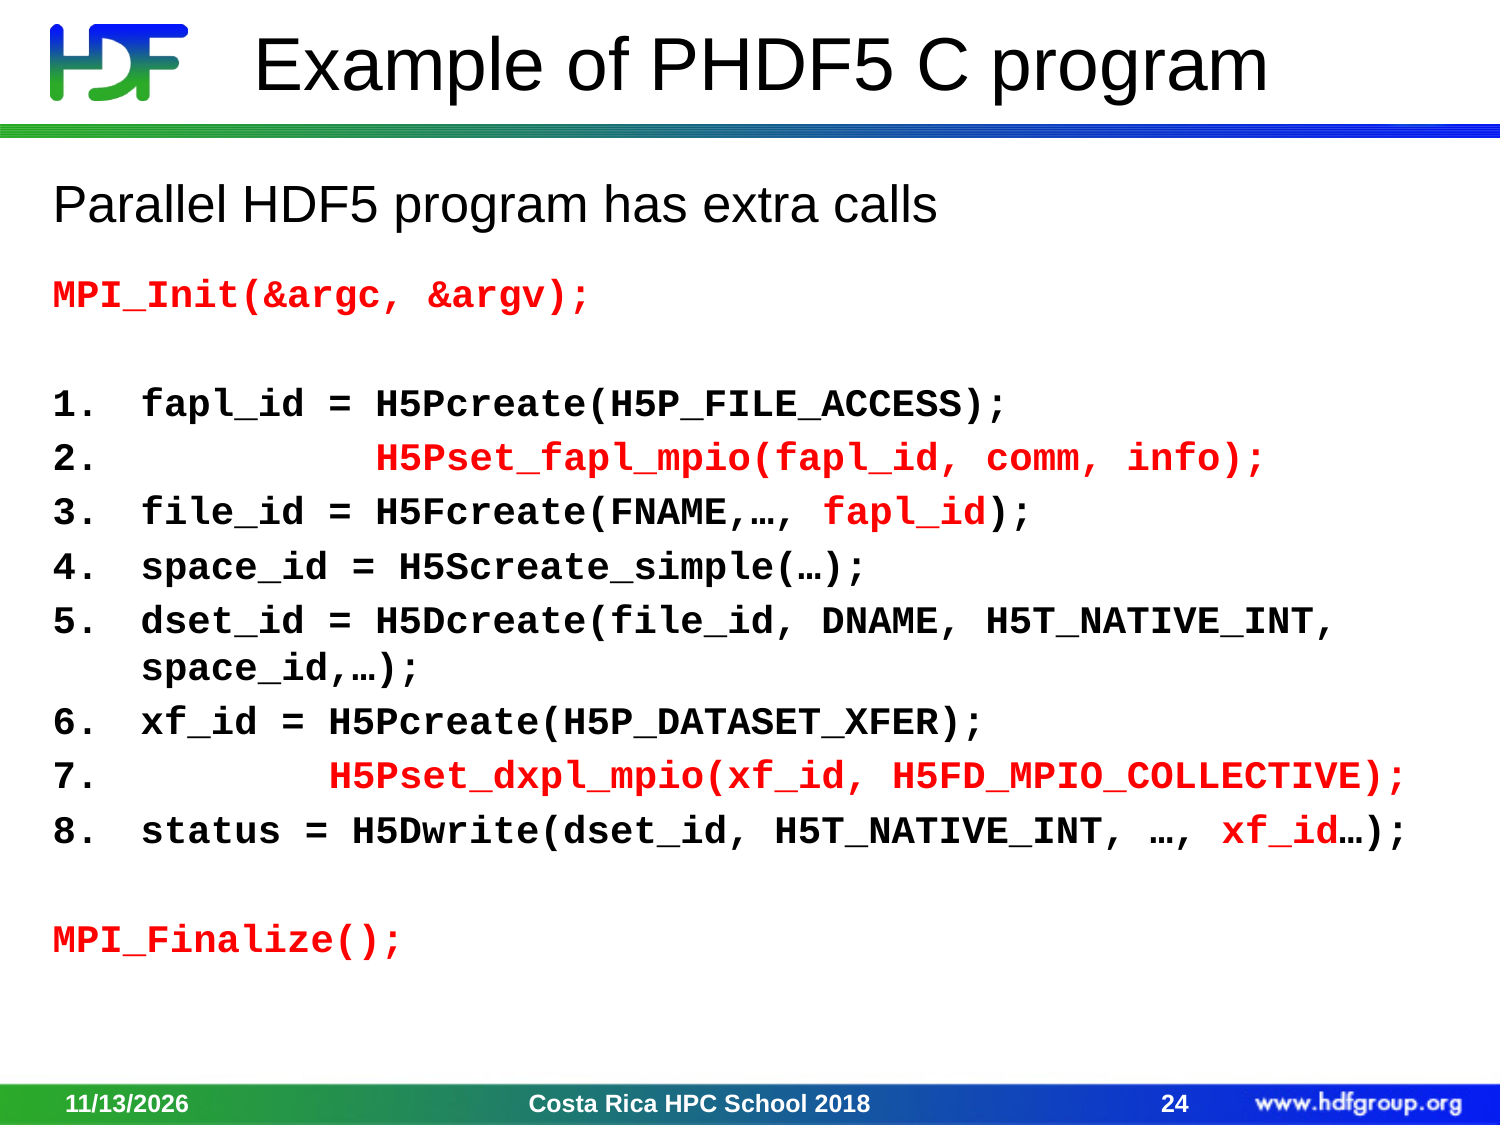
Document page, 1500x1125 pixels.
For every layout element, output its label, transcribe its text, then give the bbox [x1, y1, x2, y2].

list Parallel HDF5 program has extra calls MPI_Init(&argc, &argv); fapl_id = H5Pcreate(H5P_FILE_ACCESS); H5Pset_fapl_mpio(fapl_id, comm, info); file_id = H5Fcreate(FNAME,…, fapl_id); space_id = H5Screate_simple(…); dset_id = H5Dcreate(file_id, DNAME, H5T_NATIVE_INT, space_id,…); xf_id = H5Pcreate(H5P_DATASET_XFER); H5Pset_dxpl_mpio(xf_id, H5FD_MPIO_COLLECTIVE); status = H5Dwrite(dset_id, H5T_NATIVE_INT, …, xf_id…); MPI_Finalize(); [37, 162, 1476, 1063]
footer Costa Rica HPC School 2018 [374, 1087, 1026, 1125]
slide_number 24 [1112, 1087, 1238, 1125]
picture [0, 0, 1500, 1125]
title Example of PHDF5 C program [187, 24, 1338, 113]
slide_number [49, 1087, 338, 1125]
